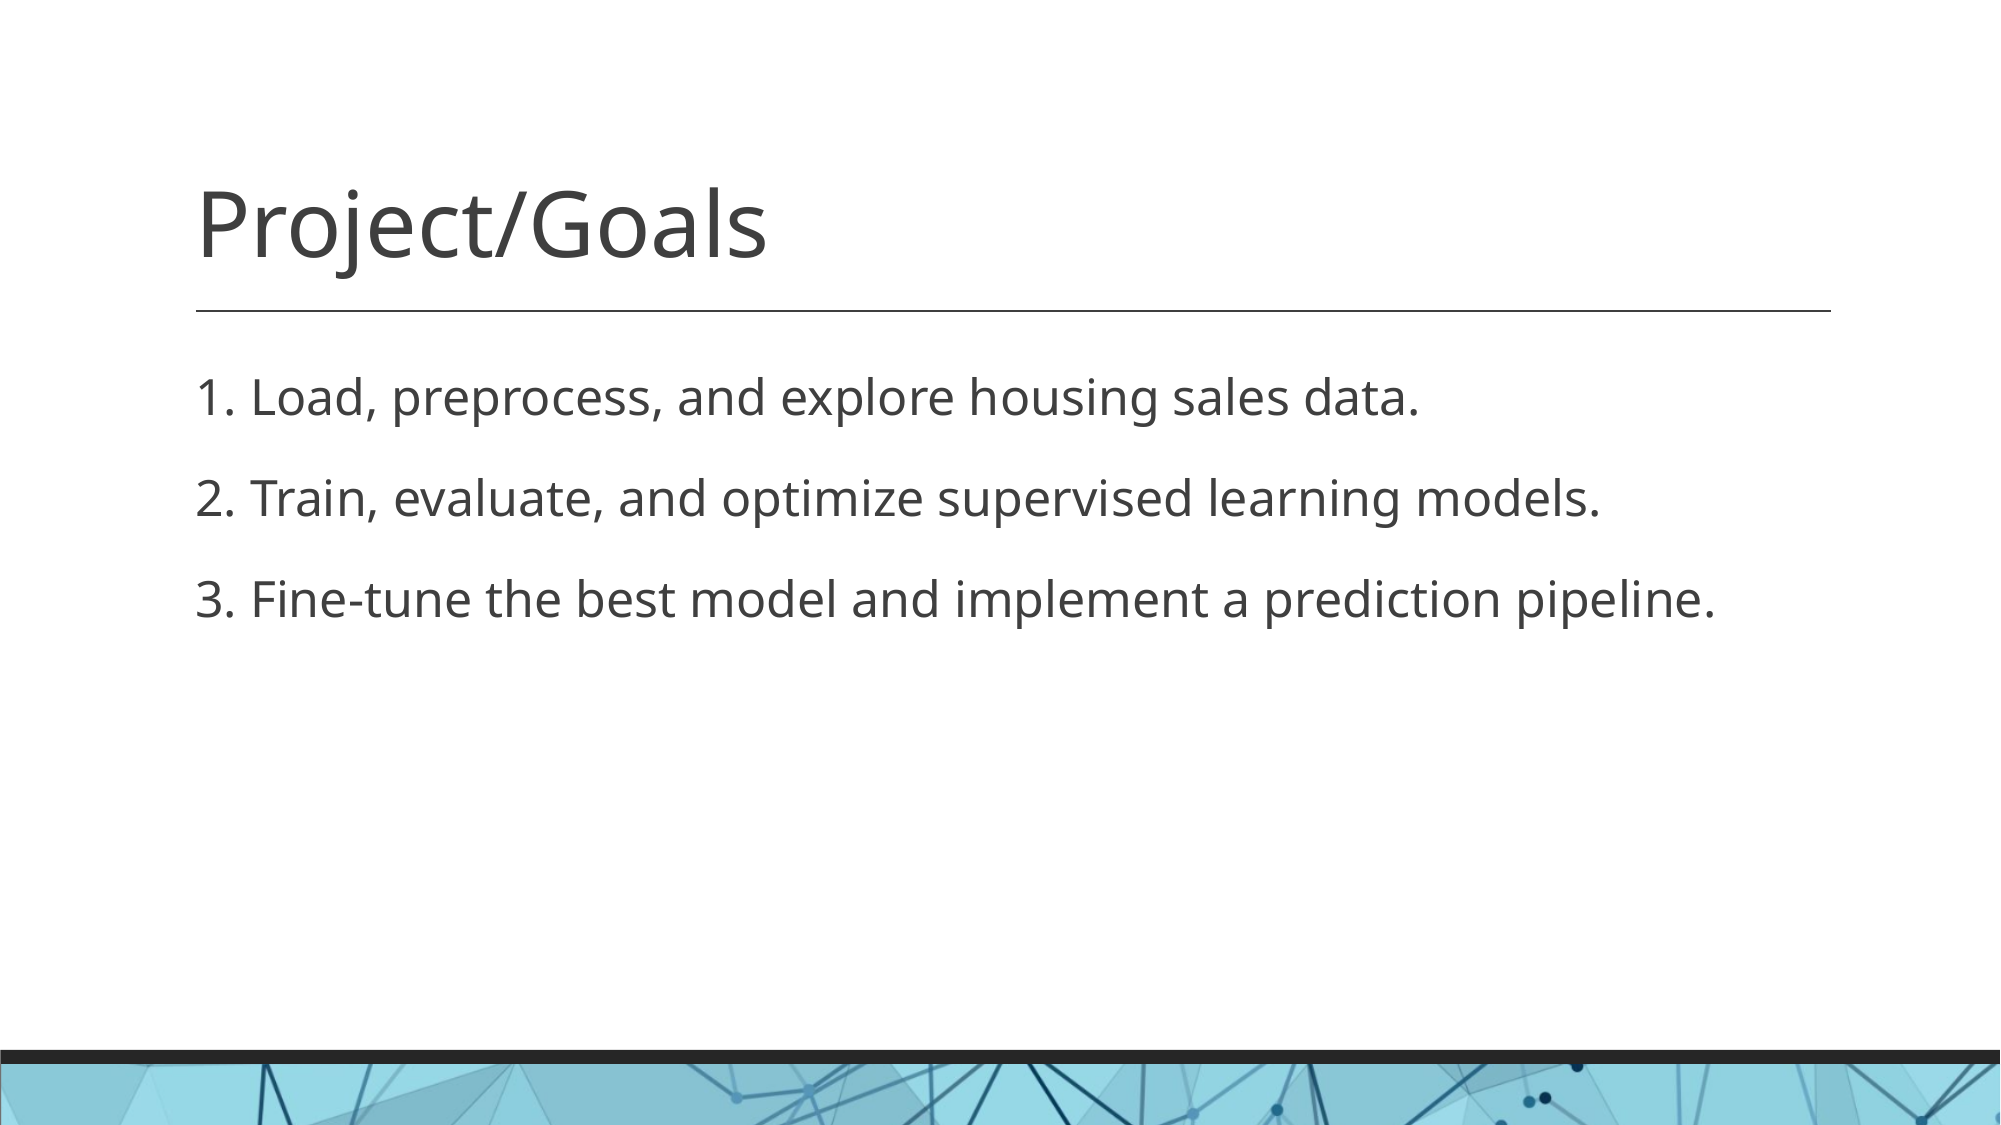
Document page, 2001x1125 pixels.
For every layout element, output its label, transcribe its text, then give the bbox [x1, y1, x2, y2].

title Project/Goals [180, 47, 1830, 285]
picture [0, 1064, 2001, 1125]
list 1. Load, preprocess, and explore housing sales data. 2. Train, evaluate, and optimize supervised learning models. 3. Fine-tune the best model and implement a prediction pipeline. [180, 345, 1830, 963]
